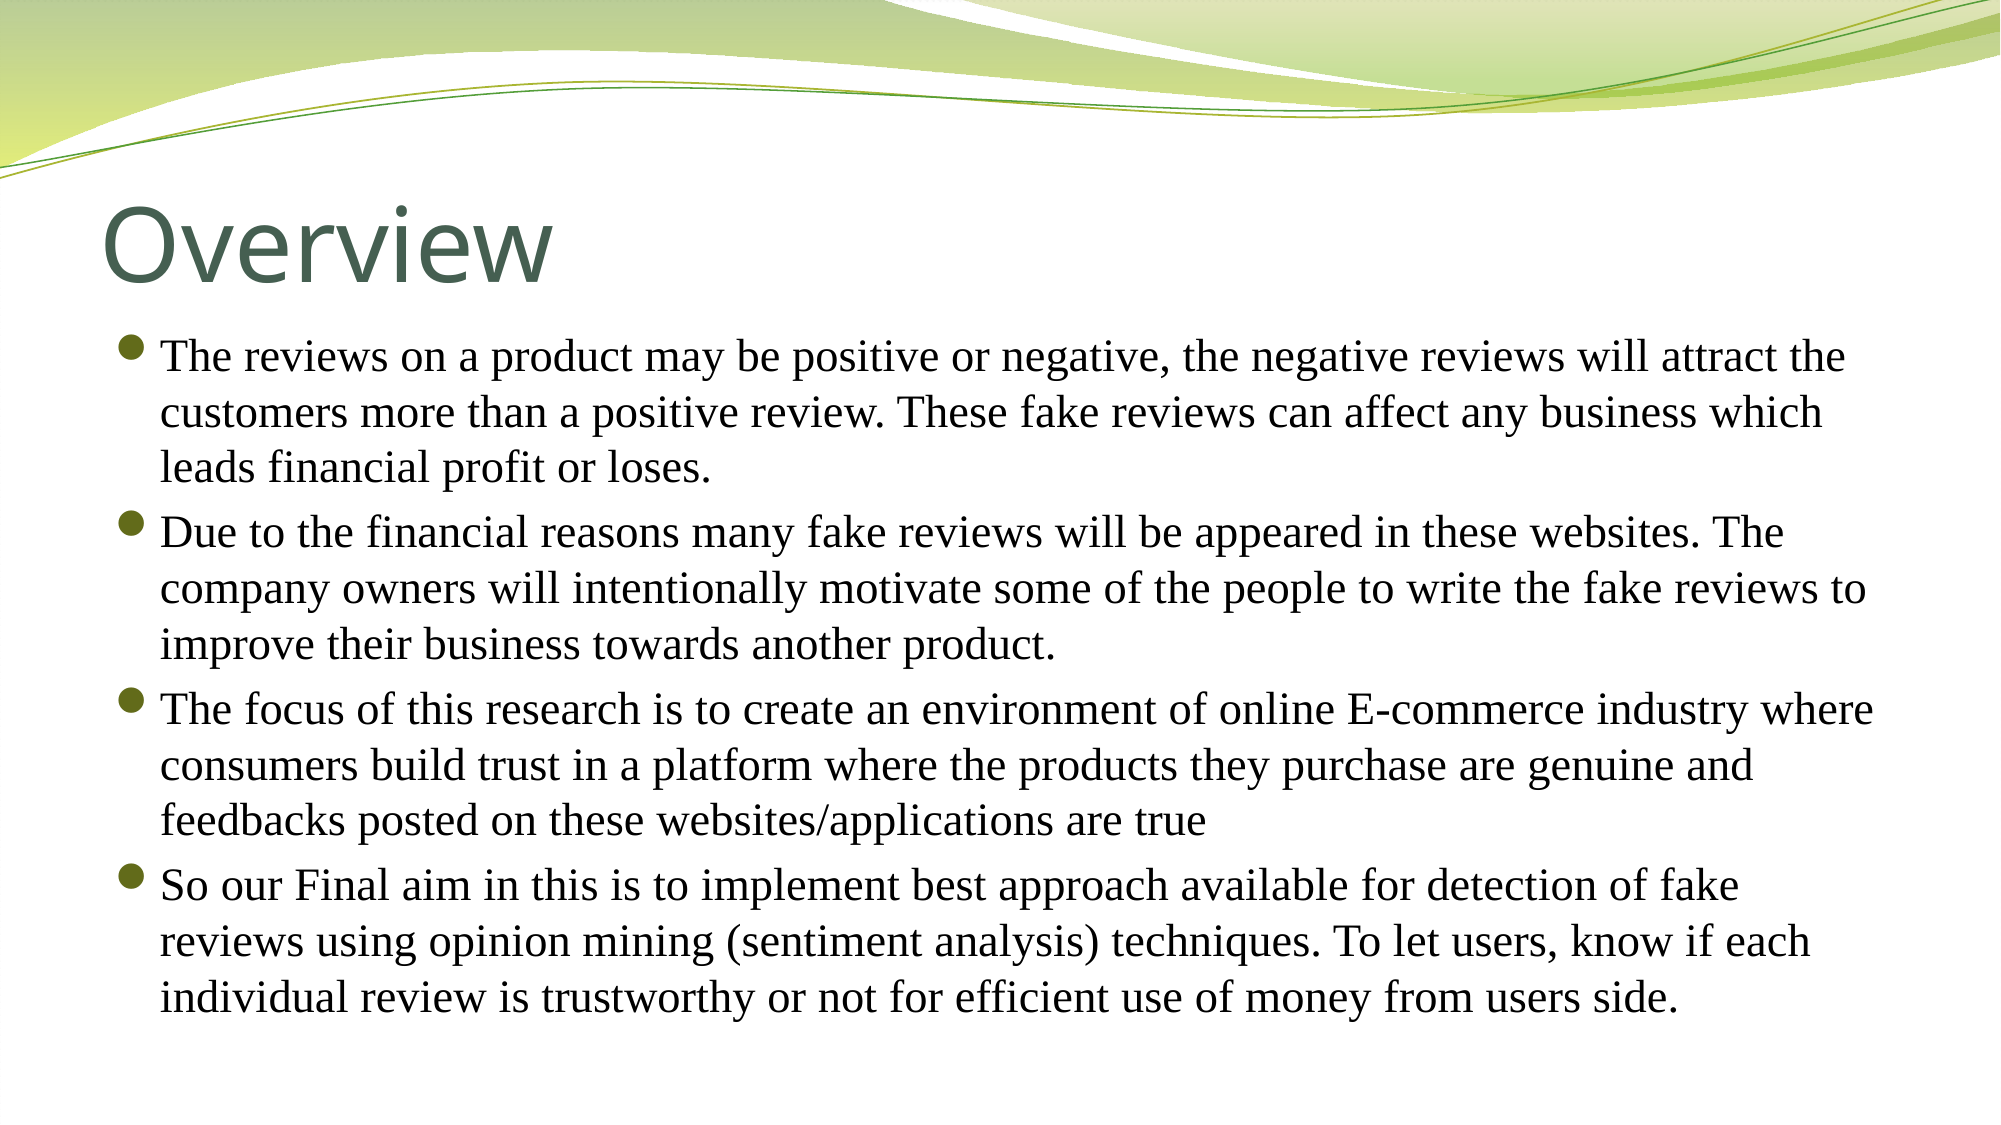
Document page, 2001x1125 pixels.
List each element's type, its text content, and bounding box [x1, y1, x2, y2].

title Overview [99, 115, 1900, 303]
list The reviews on a product may be positive or negative, the negative reviews will attract the customers more than a positive review. These fake reviews can affect any business which leads financial profit or loses. Due to the financial reasons many fake reviews will be appeared in these websites. The company owners will intentionally motivate some of the people to write the fake reviews to improve their business towards another product. The focus of this research is to create an environment of online E-commerce industry where consumers build trust in a platform where the products they purchase are genuine and feedbacks posted on these websites/applications are true So our Final aim in this is to implement best approach available for detection of fake reviews using opinion mining (sentiment analysis) techniques. To let users, know if each individual review is trustworthy or not for efficient use of money from users side. [99, 317, 1900, 1038]
